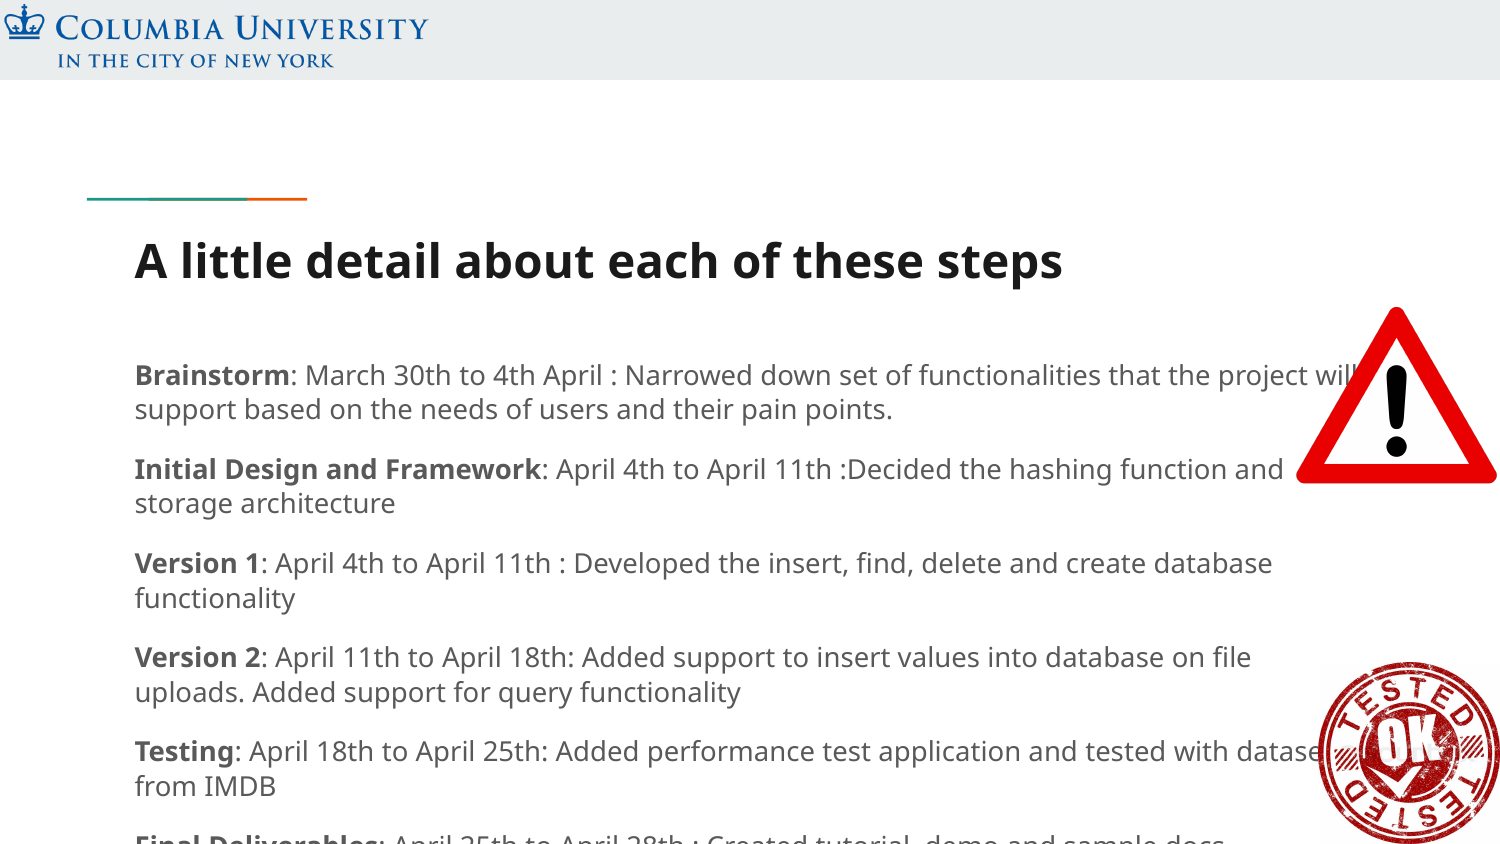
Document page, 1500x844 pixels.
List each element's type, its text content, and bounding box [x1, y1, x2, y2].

picture [1318, 662, 1500, 844]
picture [0, 0, 433, 80]
picture [1293, 303, 1500, 486]
title A little detail about each of these steps [119, 216, 1381, 305]
list Brainstorm: March 30th to 4th April : Narrowed down set of functionalities that the project will support based on the needs of users and their pain points. Initial Design and Framework: April 4th to April 11th :Decided the hashing function and storage architecture Version 1: April 4th to April 11th : Developed the insert, find, delete and create database functionality Version 2: April 11th to April 18th: Added support to insert values into database on file uploads. Added support for query functionality Testing: April 18th to April 25th: Added performance test application and tested with datasets from IMDB Final Deliverables: April 25th to April 28th : Created tutorial, demo and sample docs. [119, 341, 1381, 712]
